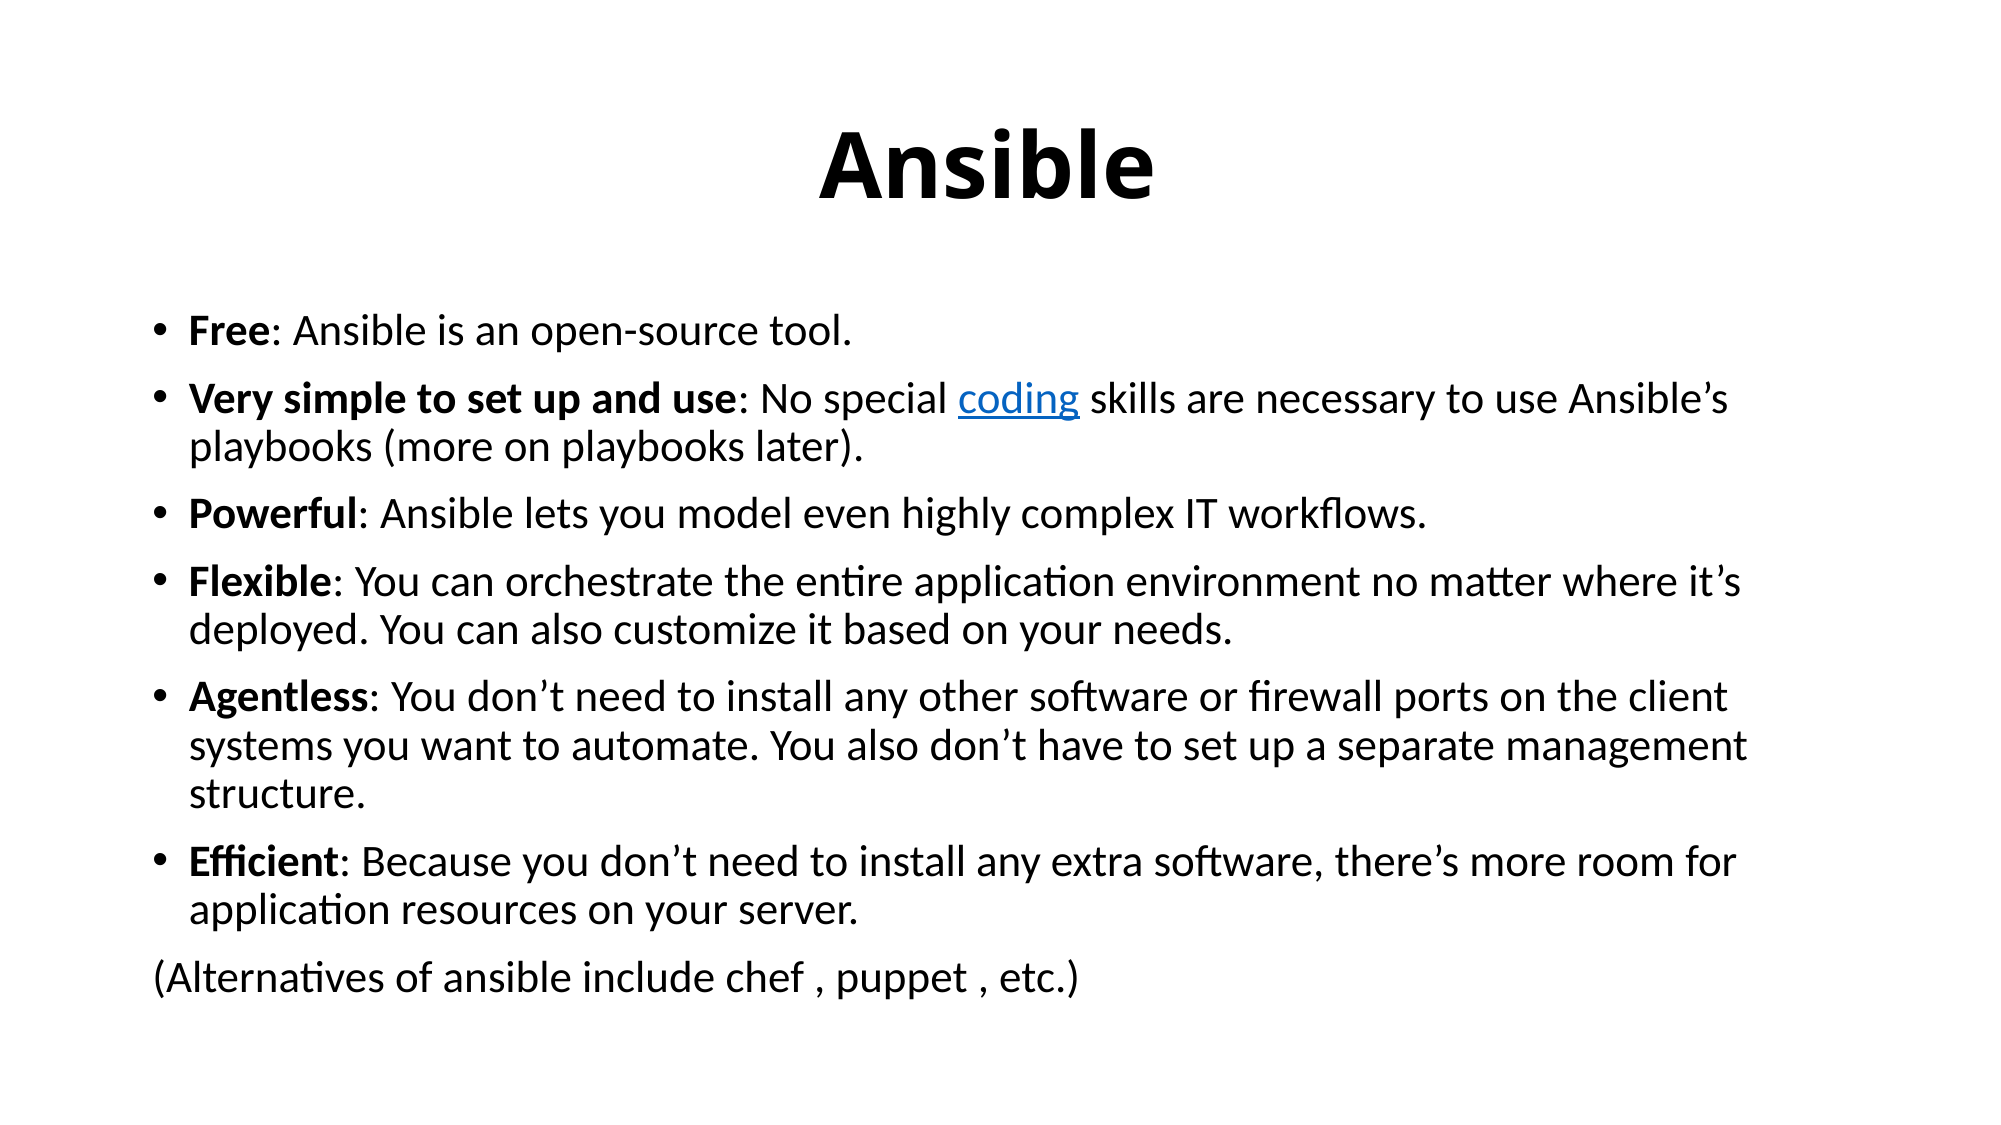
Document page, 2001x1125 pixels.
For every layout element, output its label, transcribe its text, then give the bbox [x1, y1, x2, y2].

title Ansible [137, 59, 1863, 278]
list Free: Ansible is an open-source tool. Very simple to set up and use: No special coding skills are necessary to use Ansible’s playbooks (more on playbooks later). Powerful: Ansible lets you model even highly complex IT workflows. Flexible: You can orchestrate the entire application environment no matter where it’s deployed. You can also customize it based on your needs. Agentless: You don’t need to install any other software or firewall ports on the client systems you want to automate. You also don’t have to set up a separate management structure. Efficient: Because you don’t need to install any extra software, there’s more room for application resources on your server. (Alternatives of ansible include chef , puppet , etc.) [137, 299, 1863, 1014]
